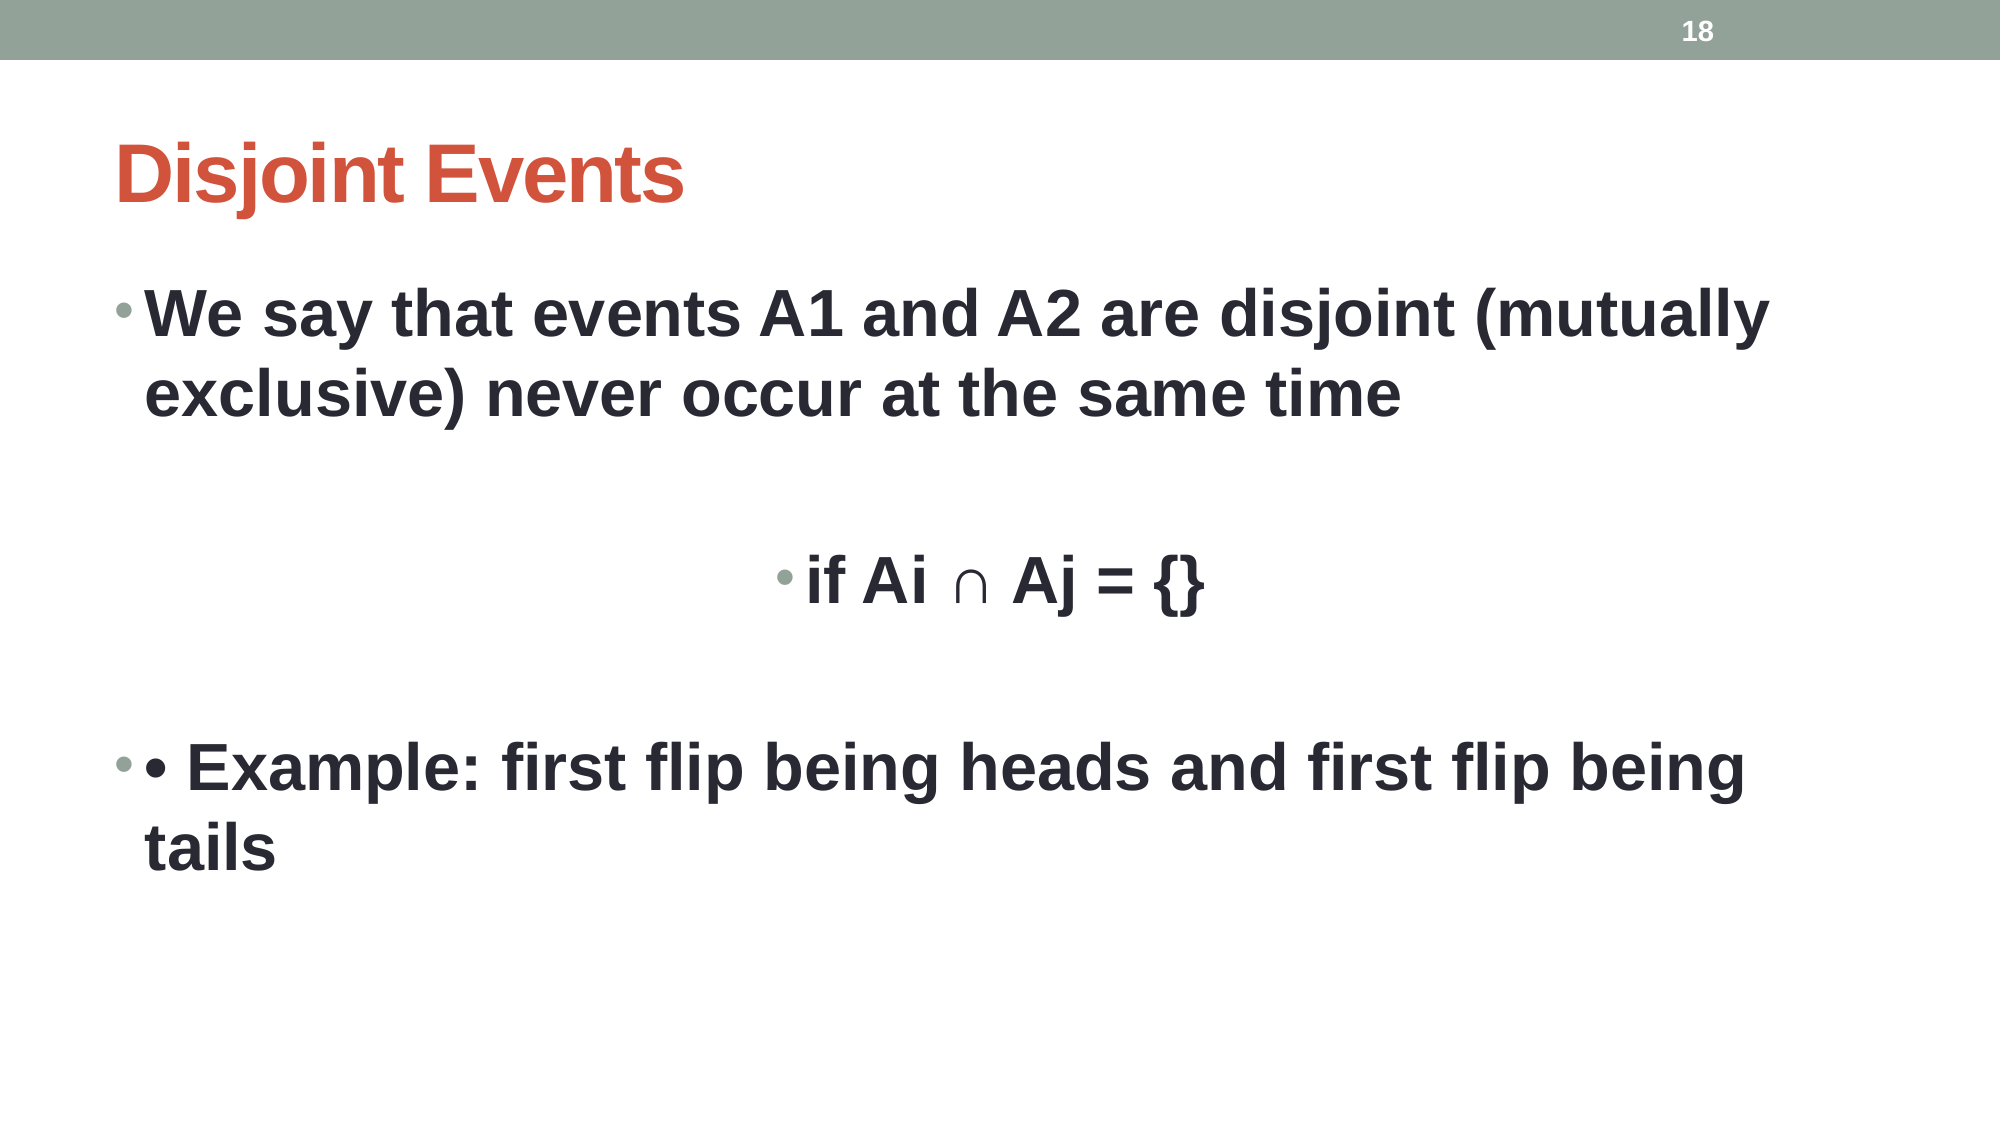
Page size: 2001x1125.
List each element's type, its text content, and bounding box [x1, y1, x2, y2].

slide_number 18 [1666, 3, 1900, 57]
title Disjoint Events [99, 87, 1900, 250]
list We say that events A1 and A2 are disjoint (mutually exclusive) never occur at the same time if Ai ∩ Aj = {} • Example: first flip being heads and first flip being tails [99, 262, 1900, 1063]
